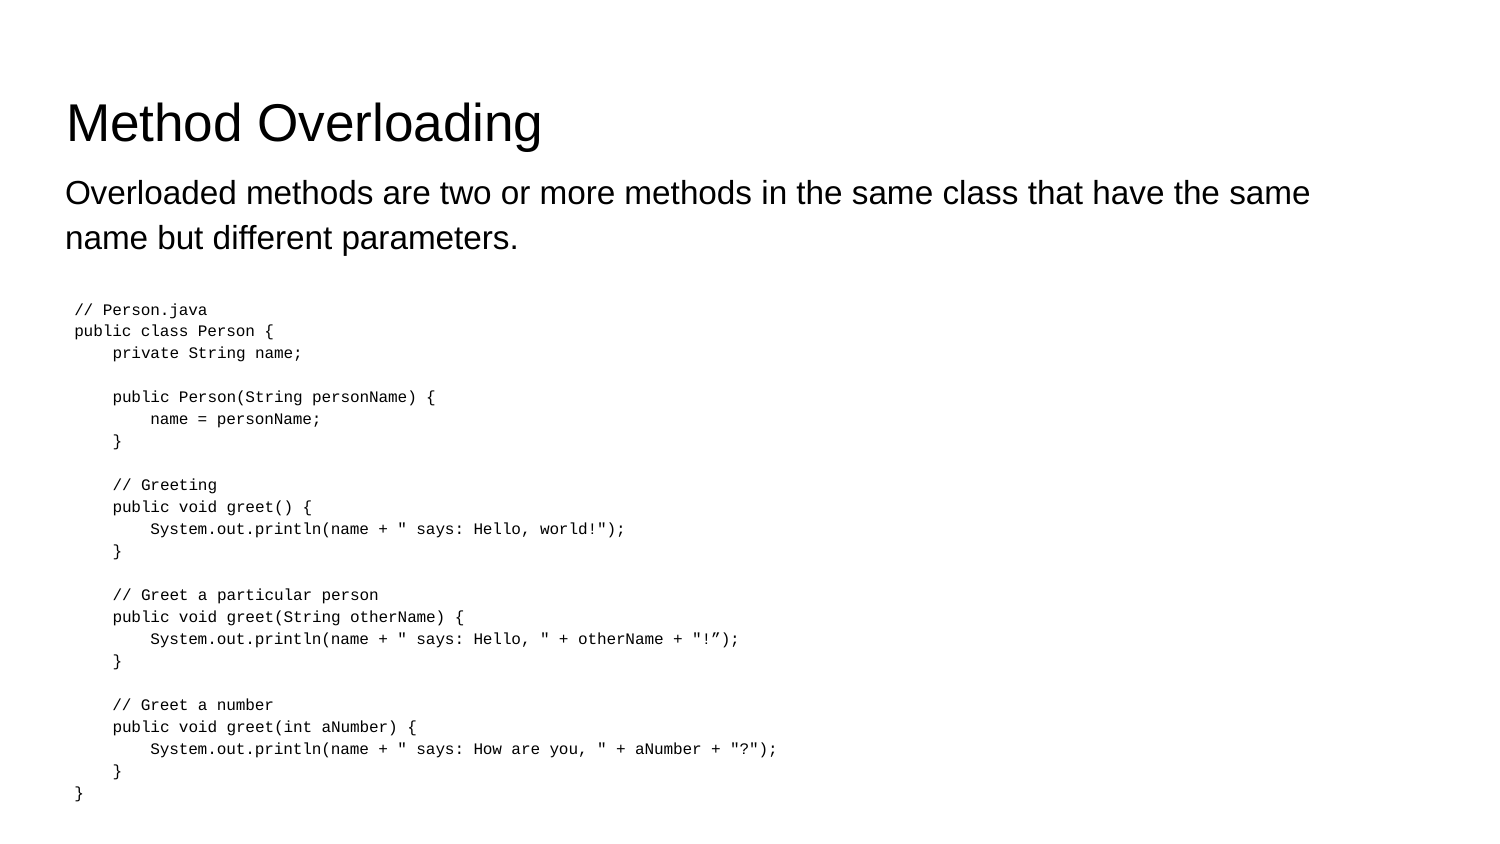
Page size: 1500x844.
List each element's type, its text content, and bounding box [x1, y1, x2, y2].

title Method Overloading [51, 72, 1449, 167]
list // Person.java public class Person { private String name; public Person(String personName) { name = personName; } // Greeting public void greet() { System.out.println(name + " says: Hello, world!"); } // Greet a particular person public void greet(String otherName) { System.out.println(name + " says: Hello, " + otherName + "!”); } // Greet a number public void greet(int aNumber) { System.out.println(name + " says: How are you, " + aNumber + "?"); } } [59, 281, 1458, 842]
text_box Overloaded methods are two or more methods in the same class that have the same name but different parameters. [50, 149, 1362, 272]
